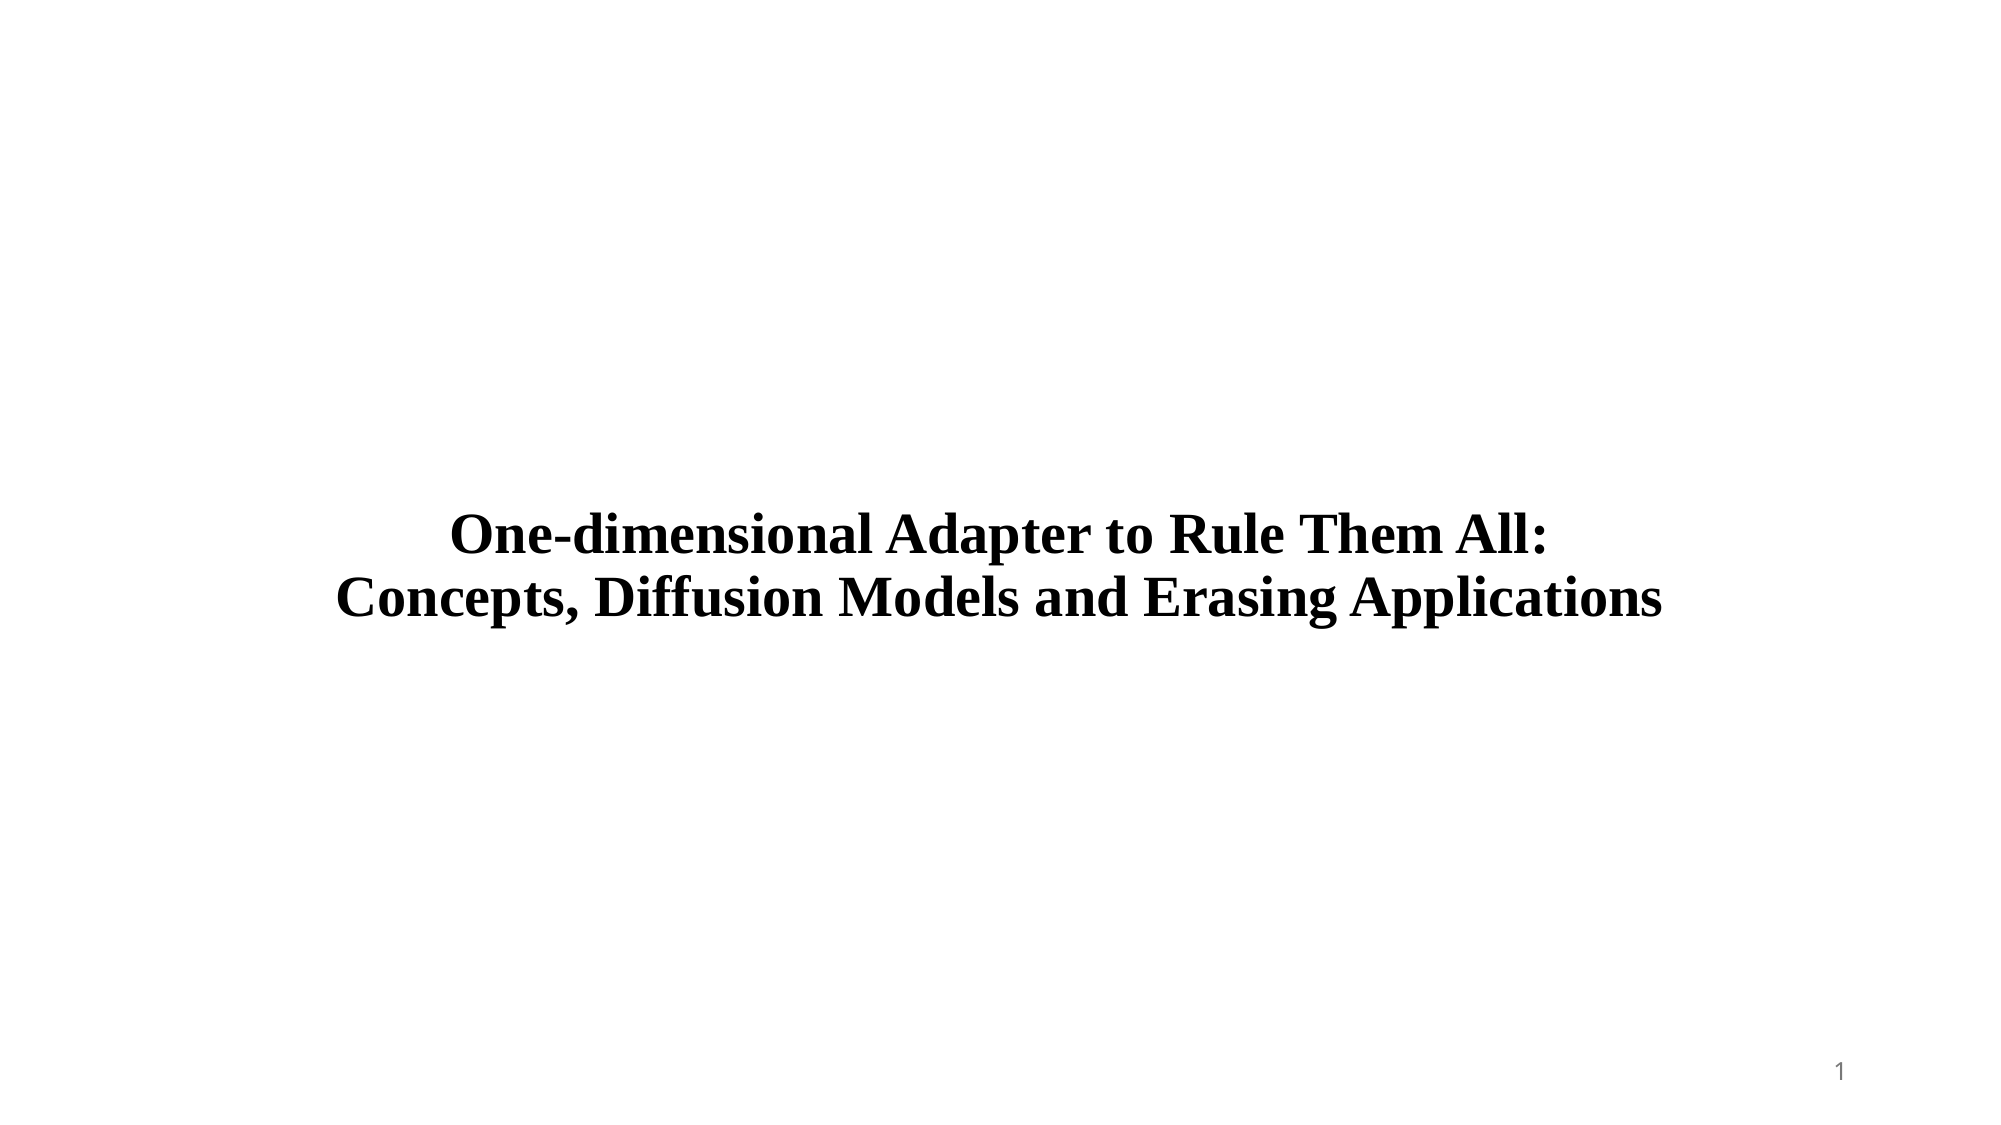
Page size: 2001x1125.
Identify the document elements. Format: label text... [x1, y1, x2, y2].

title One-dimensional Adapter to Rule Them All: Concepts, Diffusion Models and Erasing Applications [249, 467, 1750, 637]
slide_number 1 [1412, 1042, 1863, 1103]
